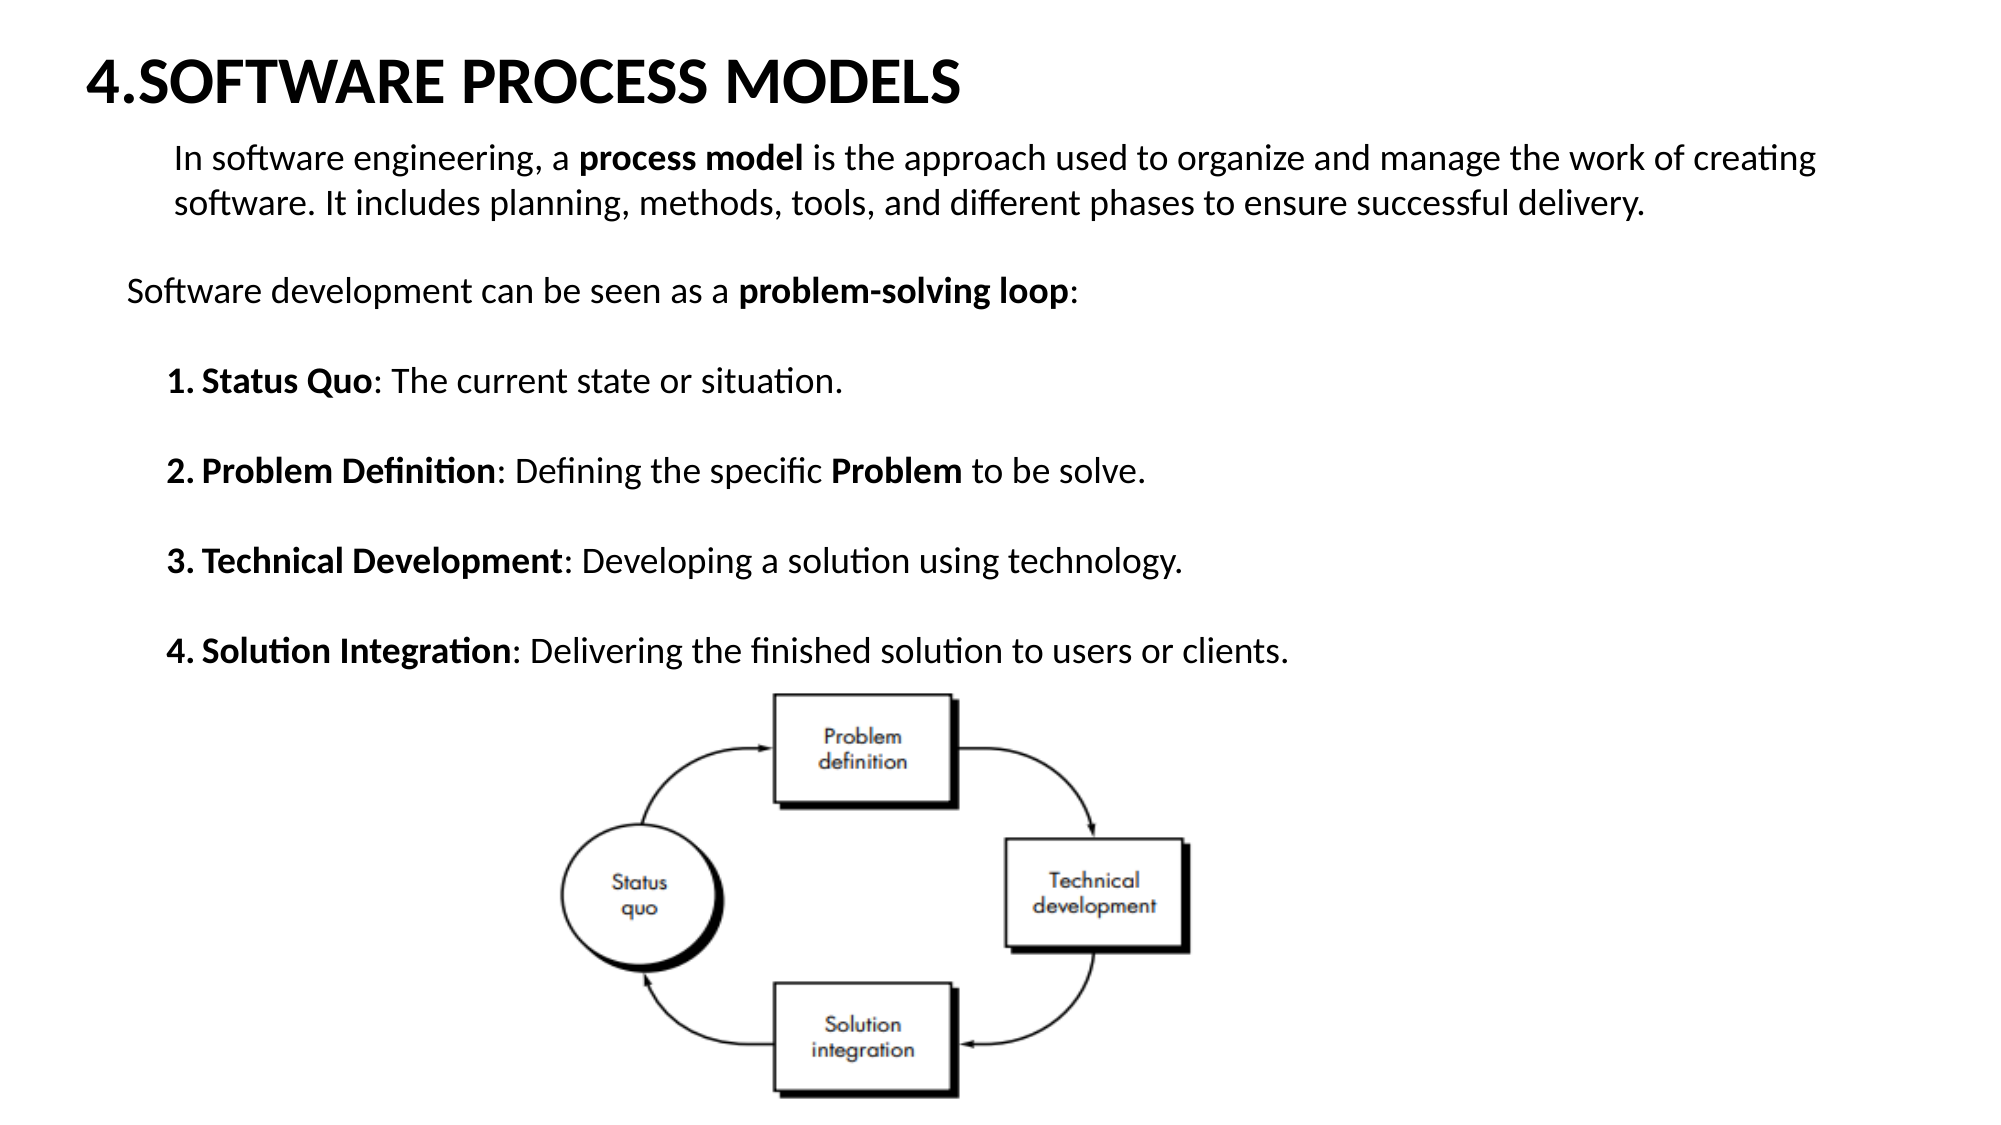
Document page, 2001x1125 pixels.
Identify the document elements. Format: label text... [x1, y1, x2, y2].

text_box In software engineering, a process model is the approach used to organize and manage the work of creating software. It includes planning, methods, tools, and different phases to ensure successful delivery. [159, 125, 1873, 231]
text_box 4.SOFTWARE PROCESS MODELS [72, 29, 1000, 125]
picture [535, 682, 1198, 1104]
text_box Software development can be seen as a problem-solving loop: Status Quo: The current state or situation. Problem Definition: Defining the specific Problem to be solve. Technical Development: Developing a solution using technology. Solution Integration: Delivering the finished solution to users or clients. [112, 258, 1796, 679]
